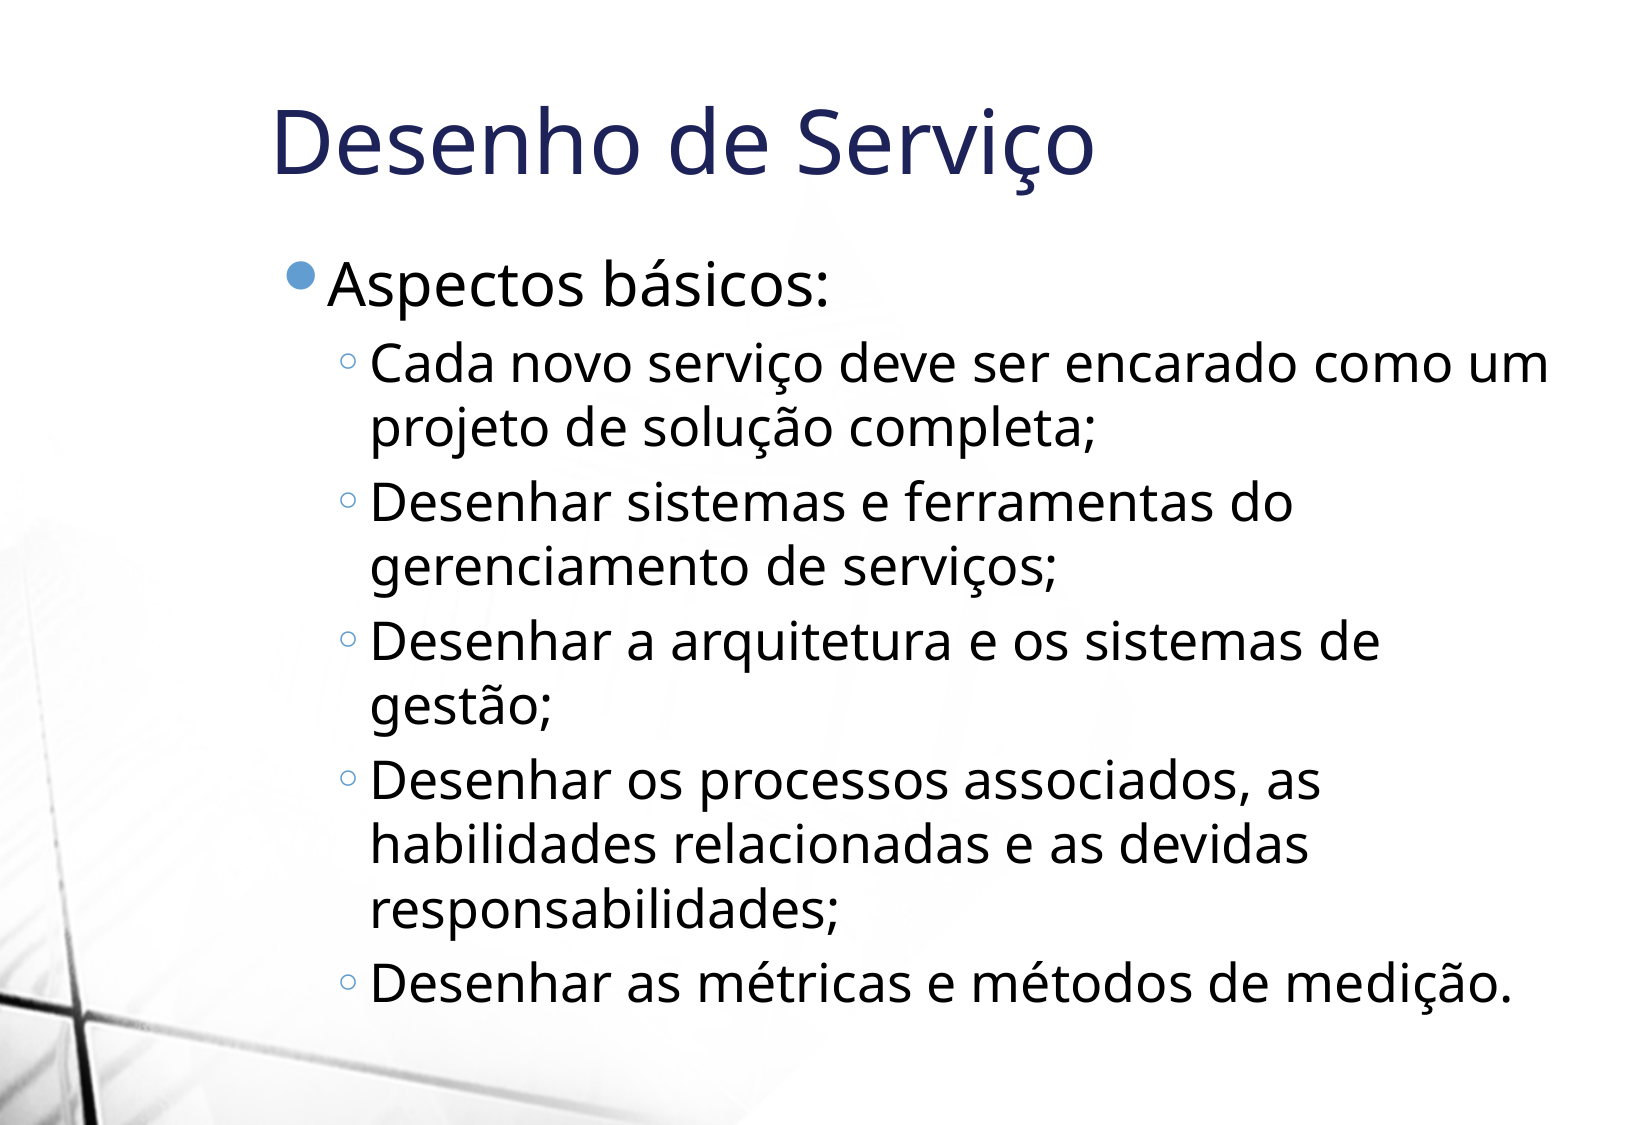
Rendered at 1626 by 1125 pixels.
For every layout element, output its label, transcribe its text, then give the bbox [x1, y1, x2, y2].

text_box Aspectos básicos: Cada novo serviço deve ser encarado como um projeto de solução completa; Desenhar sistemas e ferramentas do gerenciamento de serviços; Desenhar a arquitetura e os sistemas de gestão; Desenhar os processos associados, as habilidades relacionadas e as devidas responsabilidades; Desenhar as métricas e métodos de medição. [255, 237, 1588, 1025]
picture [0, 0, 1626, 1125]
text_box Desenho de Serviço [255, 45, 1588, 233]
